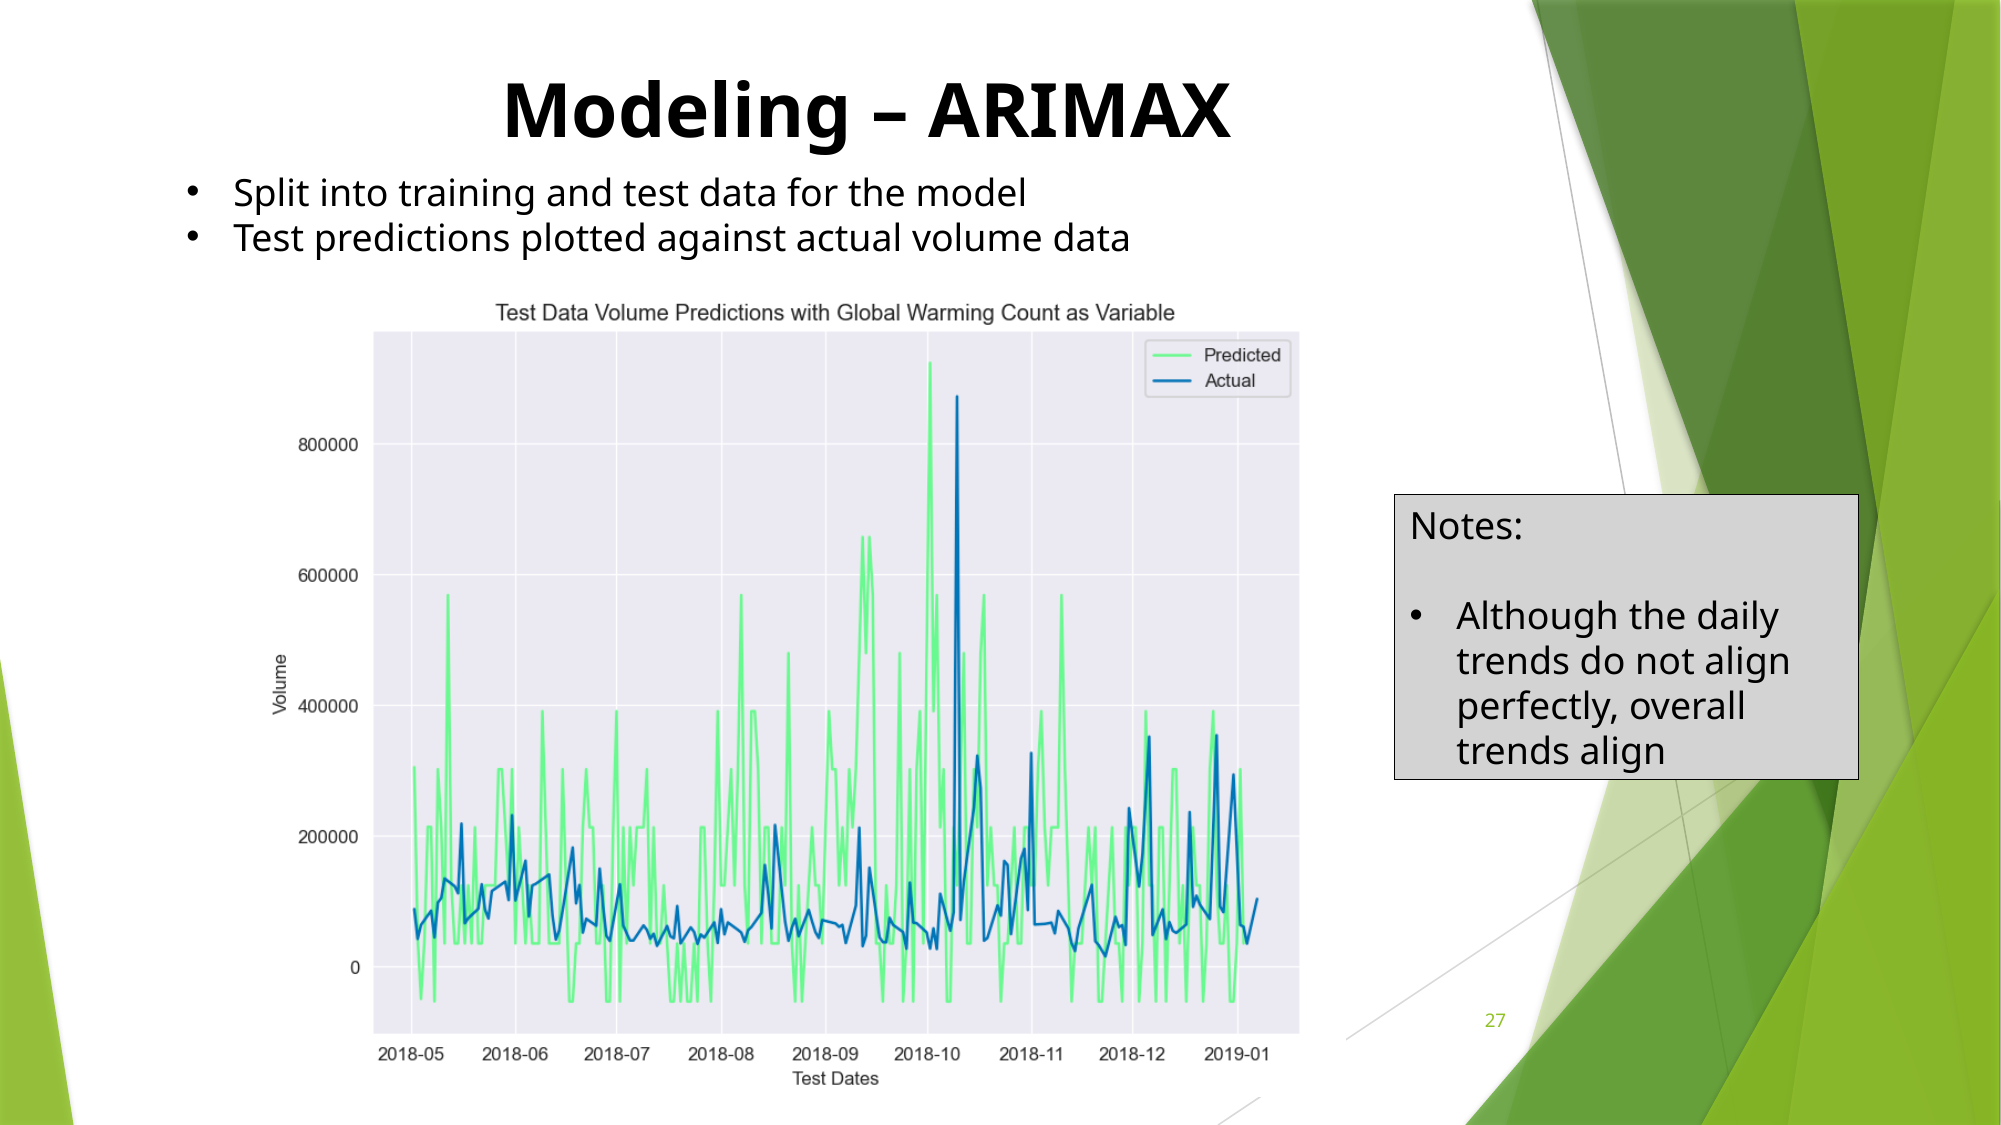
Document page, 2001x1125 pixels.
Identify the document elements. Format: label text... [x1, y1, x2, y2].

text_box Modeling – ARIMAX [486, 55, 1267, 160]
picture [244, 294, 1346, 1098]
text_box Split into training and test data for the model Test predictions plotted against actual volume data [171, 161, 1362, 266]
text_box Notes: Although the daily trends do not align perfectly, overall trends align [1394, 494, 1859, 780]
slide_number 27 [1409, 991, 1522, 1051]
